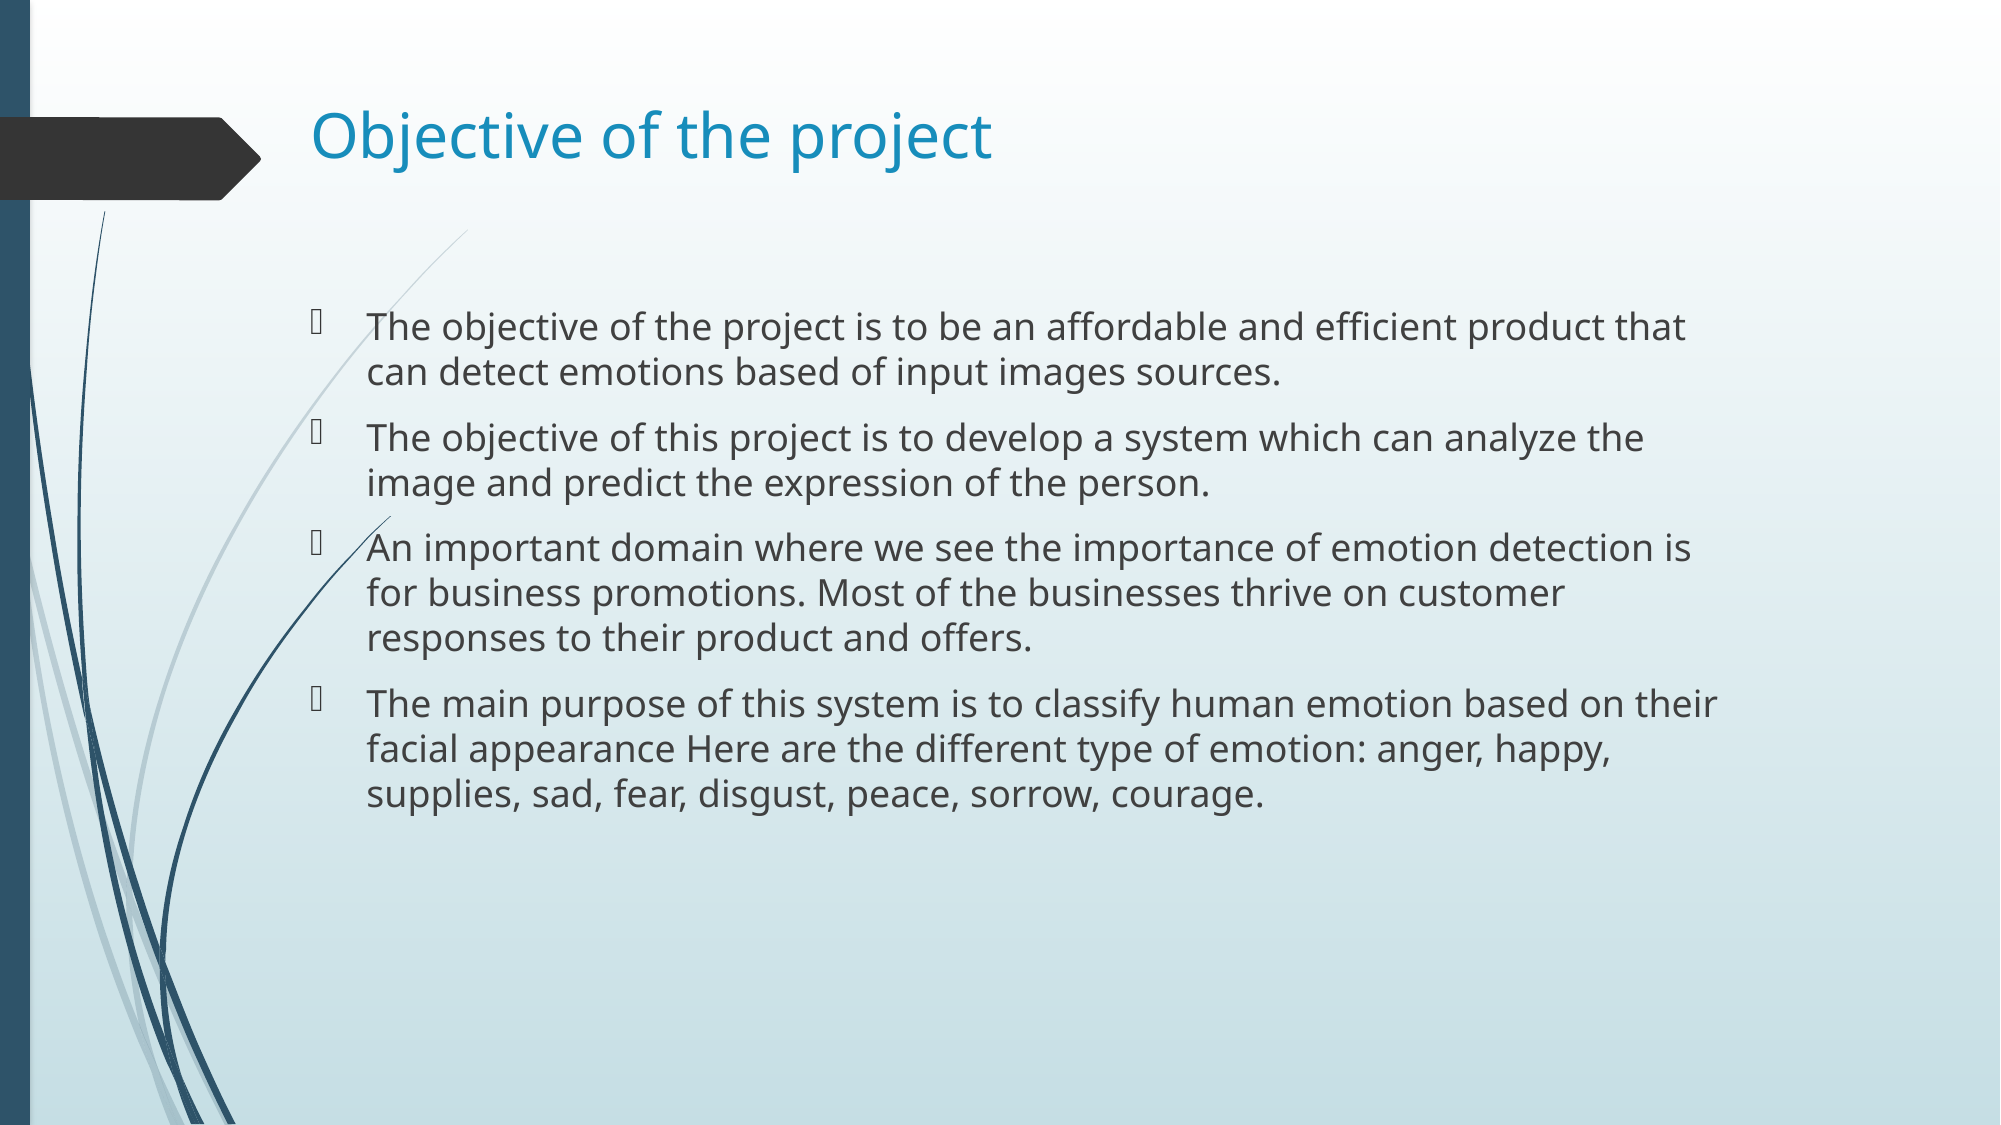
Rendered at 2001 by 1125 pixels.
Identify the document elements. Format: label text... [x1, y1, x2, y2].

title Objective of the project [295, 88, 1772, 207]
list The objective of the project is to be an affordable and efficient product that can detect emotions based of input images sources. The objective of this project is to develop a system which can analyze the image and predict the expression of the person. An important domain where we see the importance of emotion detection is for business promotions. Most of the businesses thrive on customer responses to their product and offers. The main purpose of this system is to classify human emotion based on their facial appearance Here are the different type of emotion: anger, happy, supplies, sad, fear, disgust, peace, sorrow, courage. [295, 295, 1758, 915]
